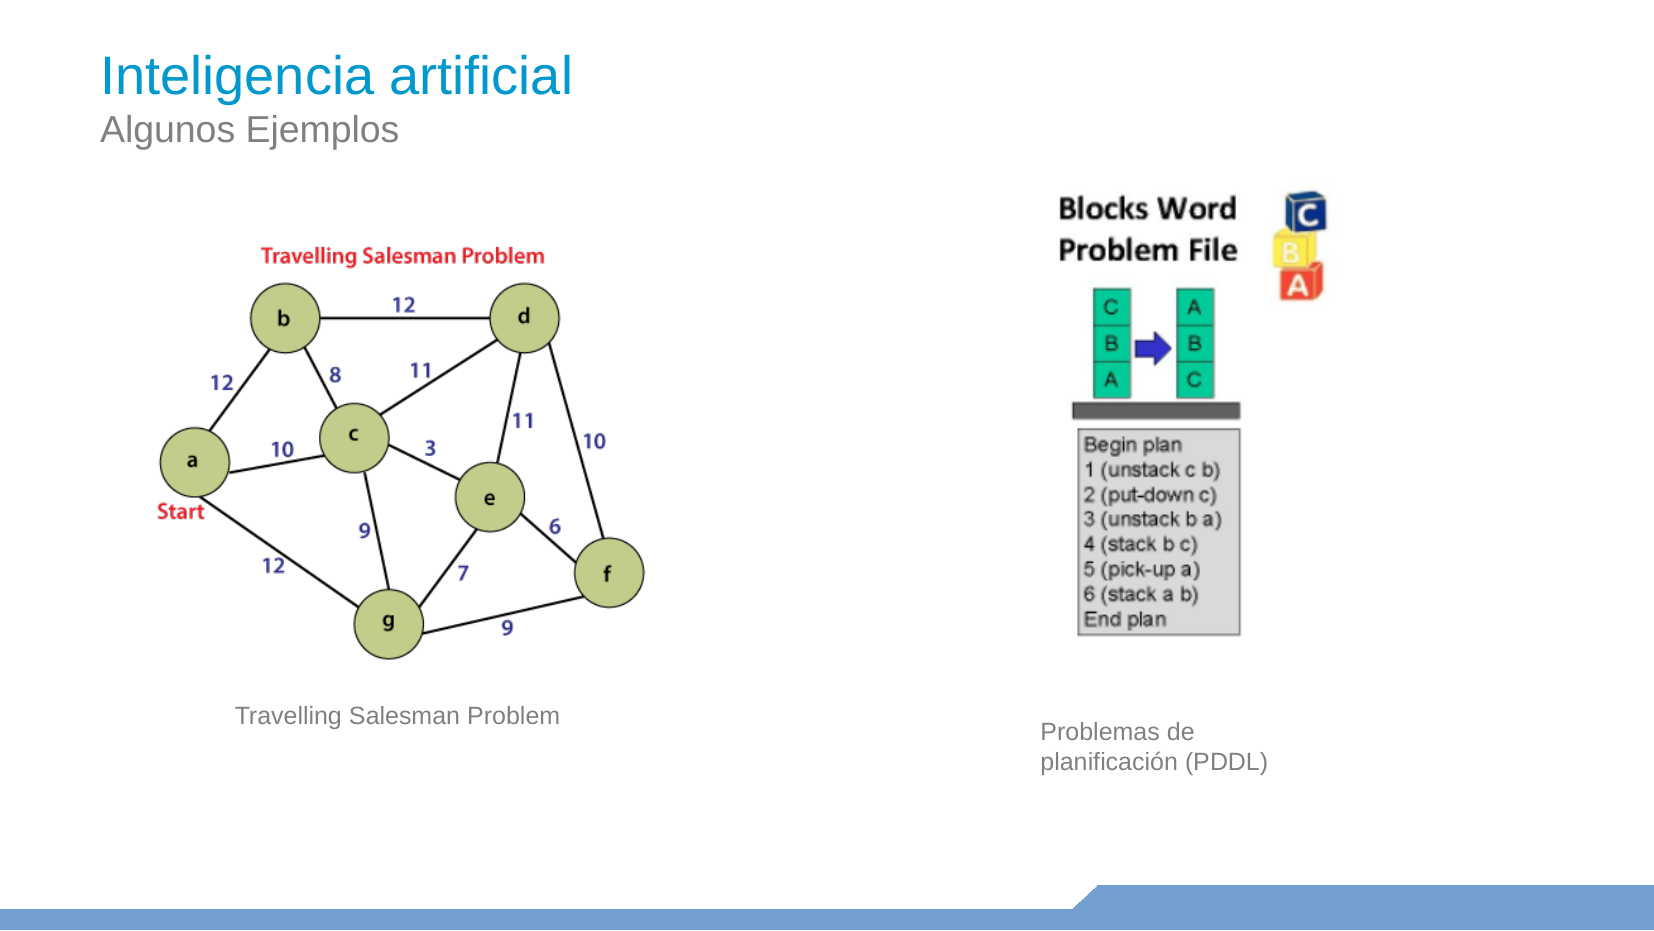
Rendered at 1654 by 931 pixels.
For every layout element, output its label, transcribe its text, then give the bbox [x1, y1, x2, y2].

text_box [82, 36, 1570, 191]
text_box Inteligencia artificial Algunos Ejemplos [100, 29, 1587, 162]
text_box Travelling Salesman Problem [220, 692, 604, 740]
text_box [0, 885, 1654, 931]
picture [144, 237, 649, 666]
picture [1029, 174, 1349, 662]
text_box Problemas de planificación (PDDL) [1025, 707, 1353, 755]
